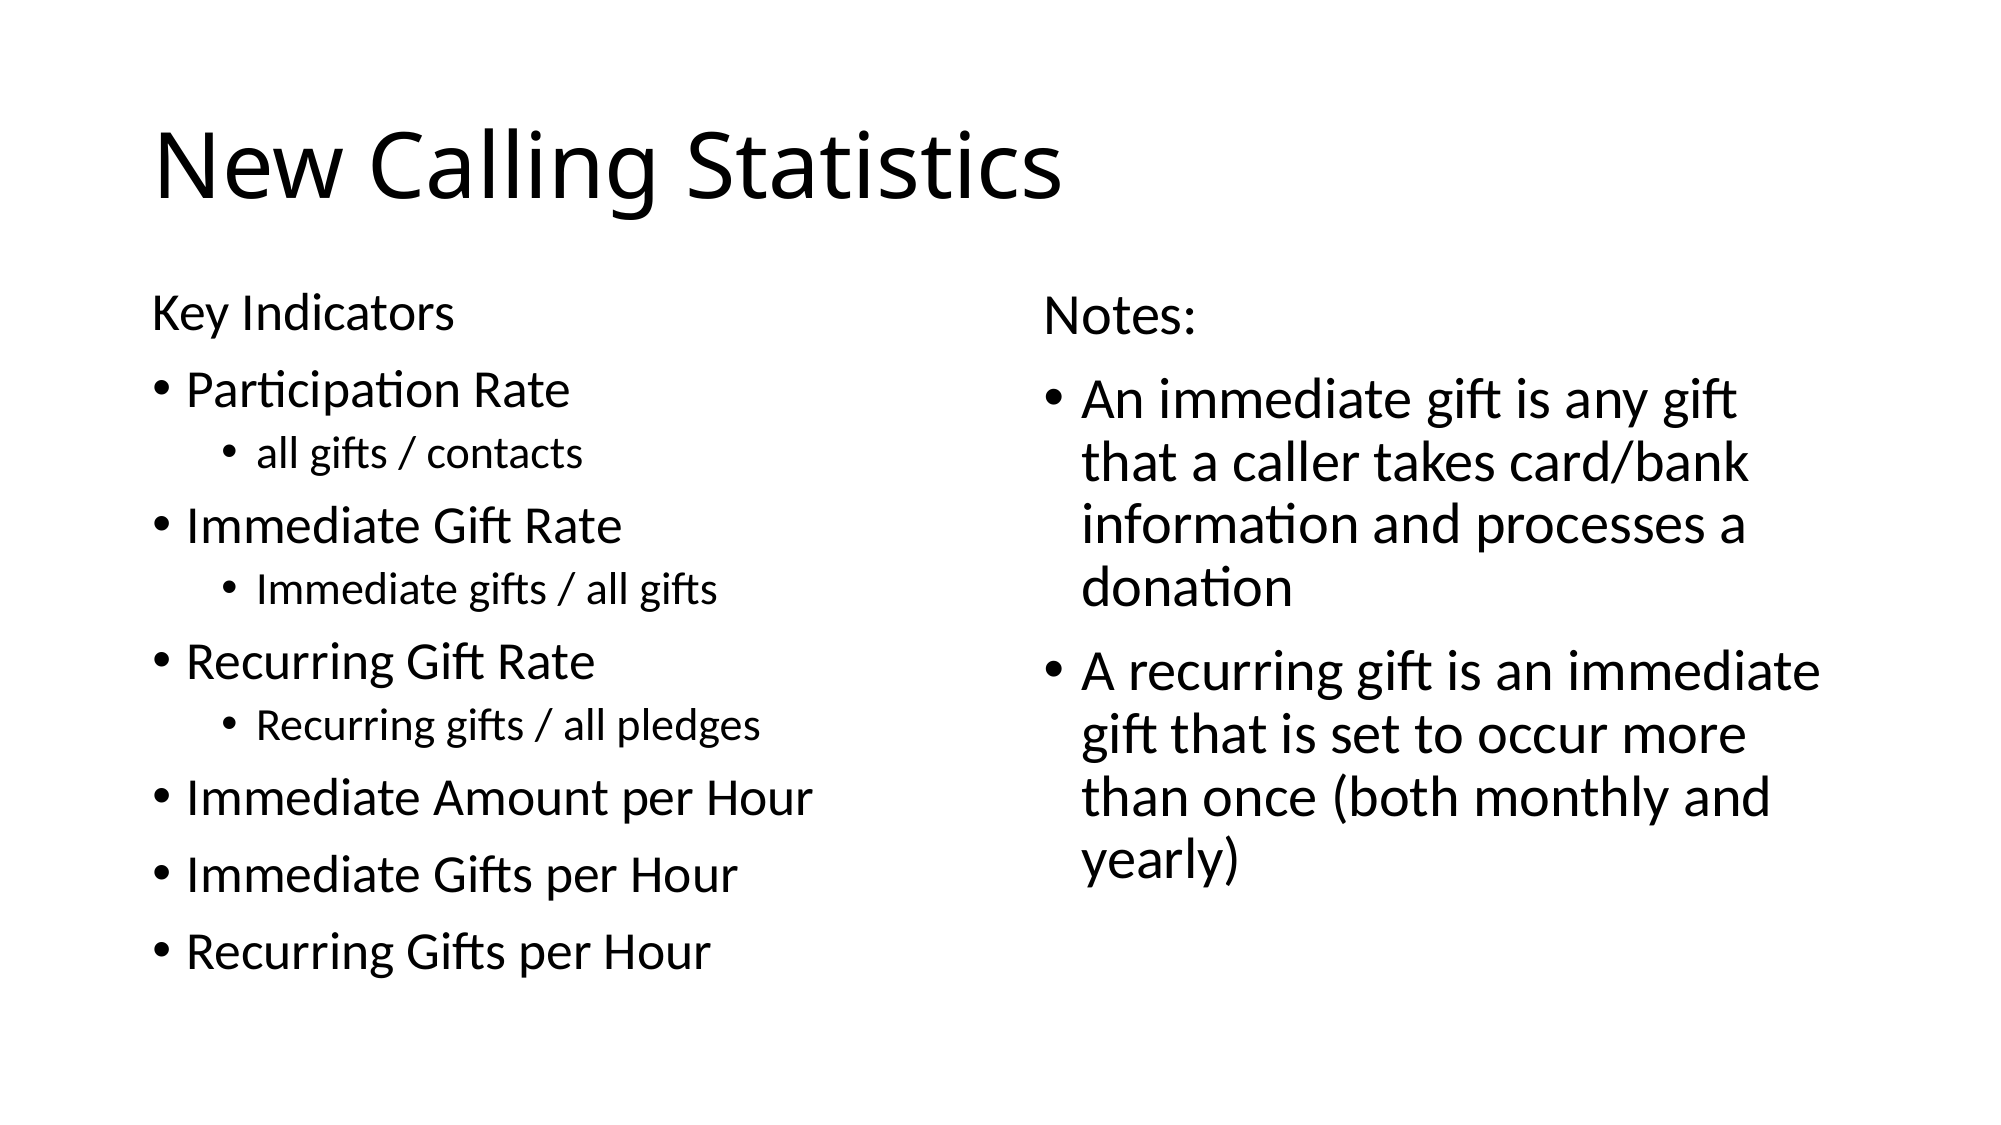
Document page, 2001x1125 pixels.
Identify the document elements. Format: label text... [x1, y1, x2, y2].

title New Calling Statistics [137, 59, 1863, 276]
list Key Indicators Participation Rate all gifts / contacts Immediate Gift Rate Immediate gifts / all gifts Recurring Gift Rate Recurring gifts / all pledges Immediate Amount per Hour Immediate Gifts per Hour Recurring Gifts per Hour [137, 276, 1028, 991]
list Notes: An immediate gift is any gift that a caller takes card/bank information and processes a donation A recurring gift is an immediate gift that is set to occur more than once (both monthly and yearly) [1028, 276, 1863, 991]
